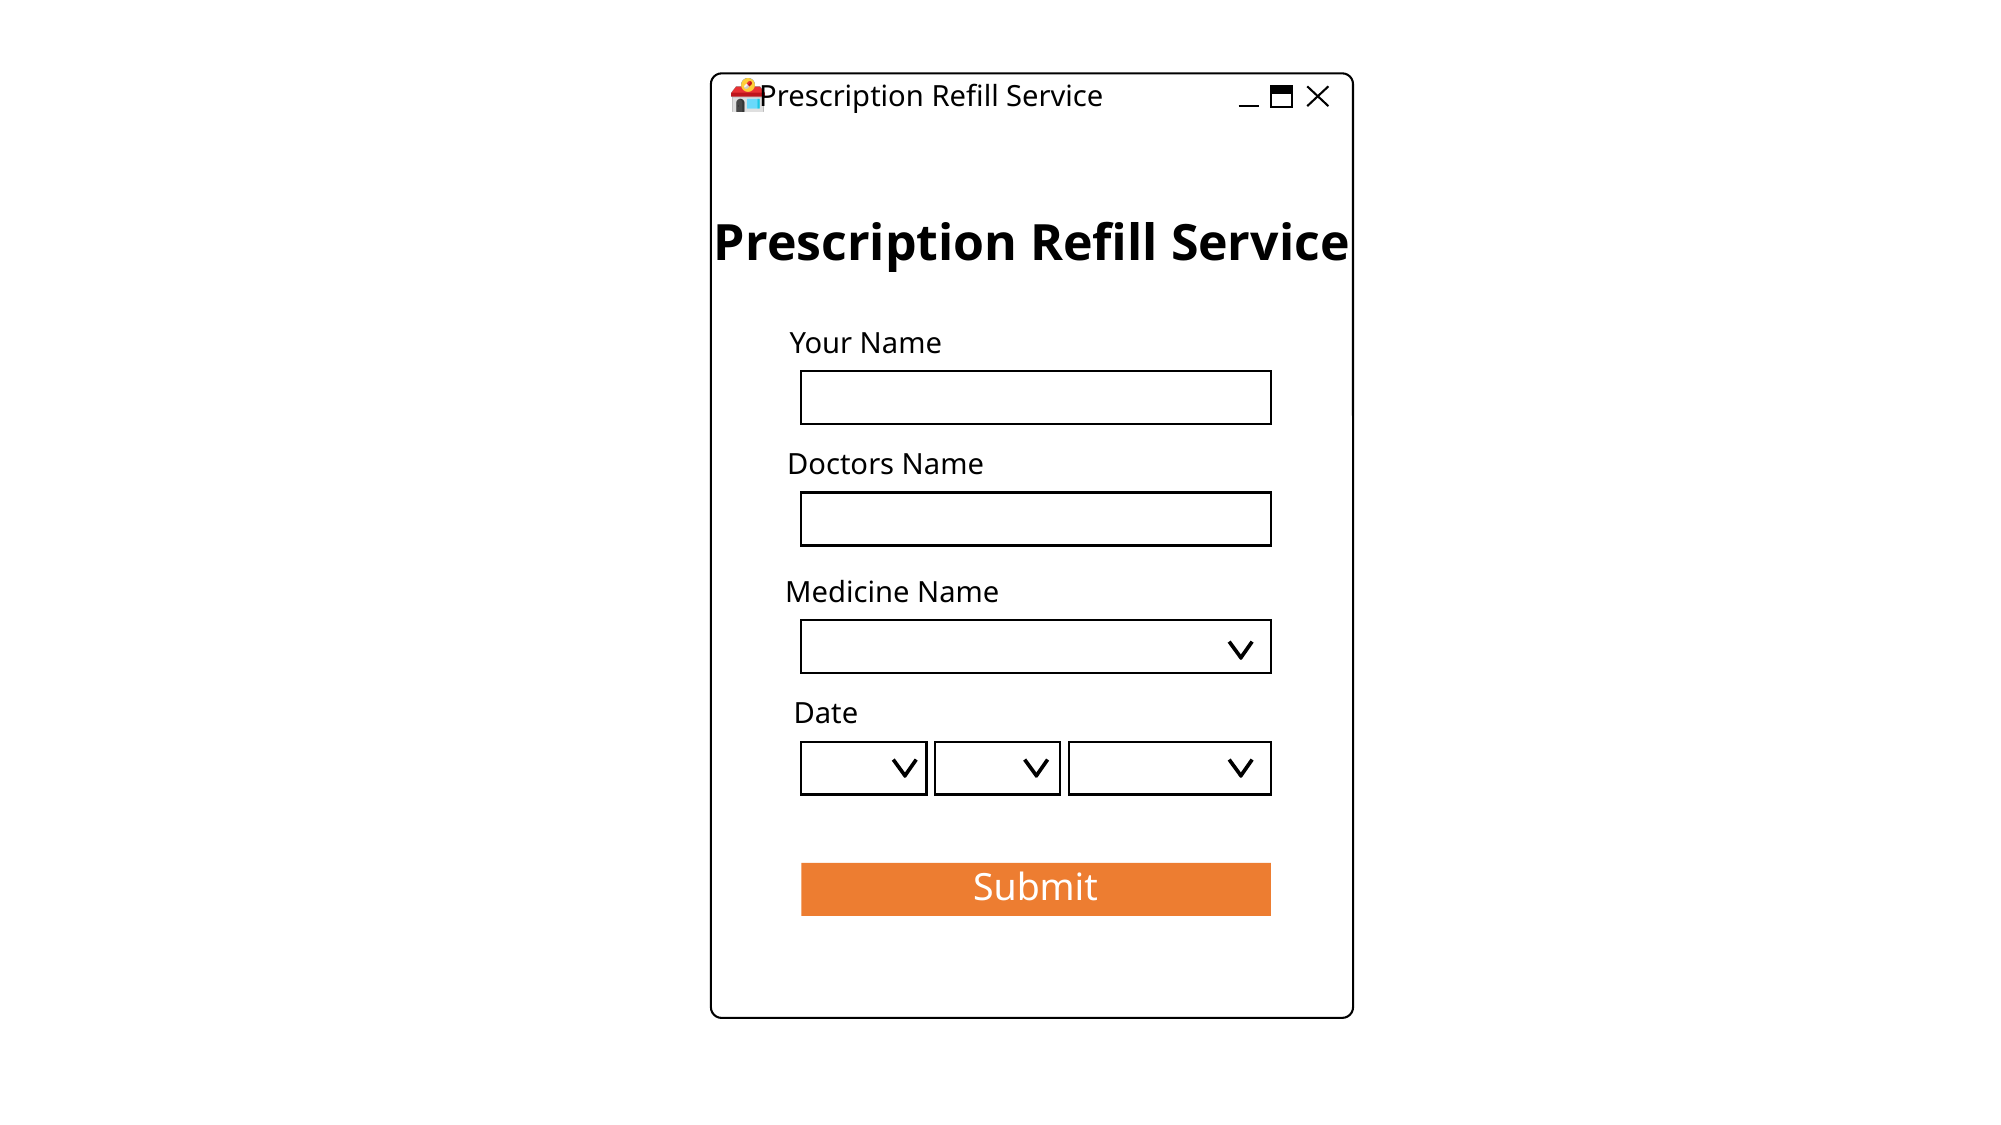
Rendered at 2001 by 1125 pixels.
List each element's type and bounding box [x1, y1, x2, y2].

text_box [710, 69, 1354, 1018]
